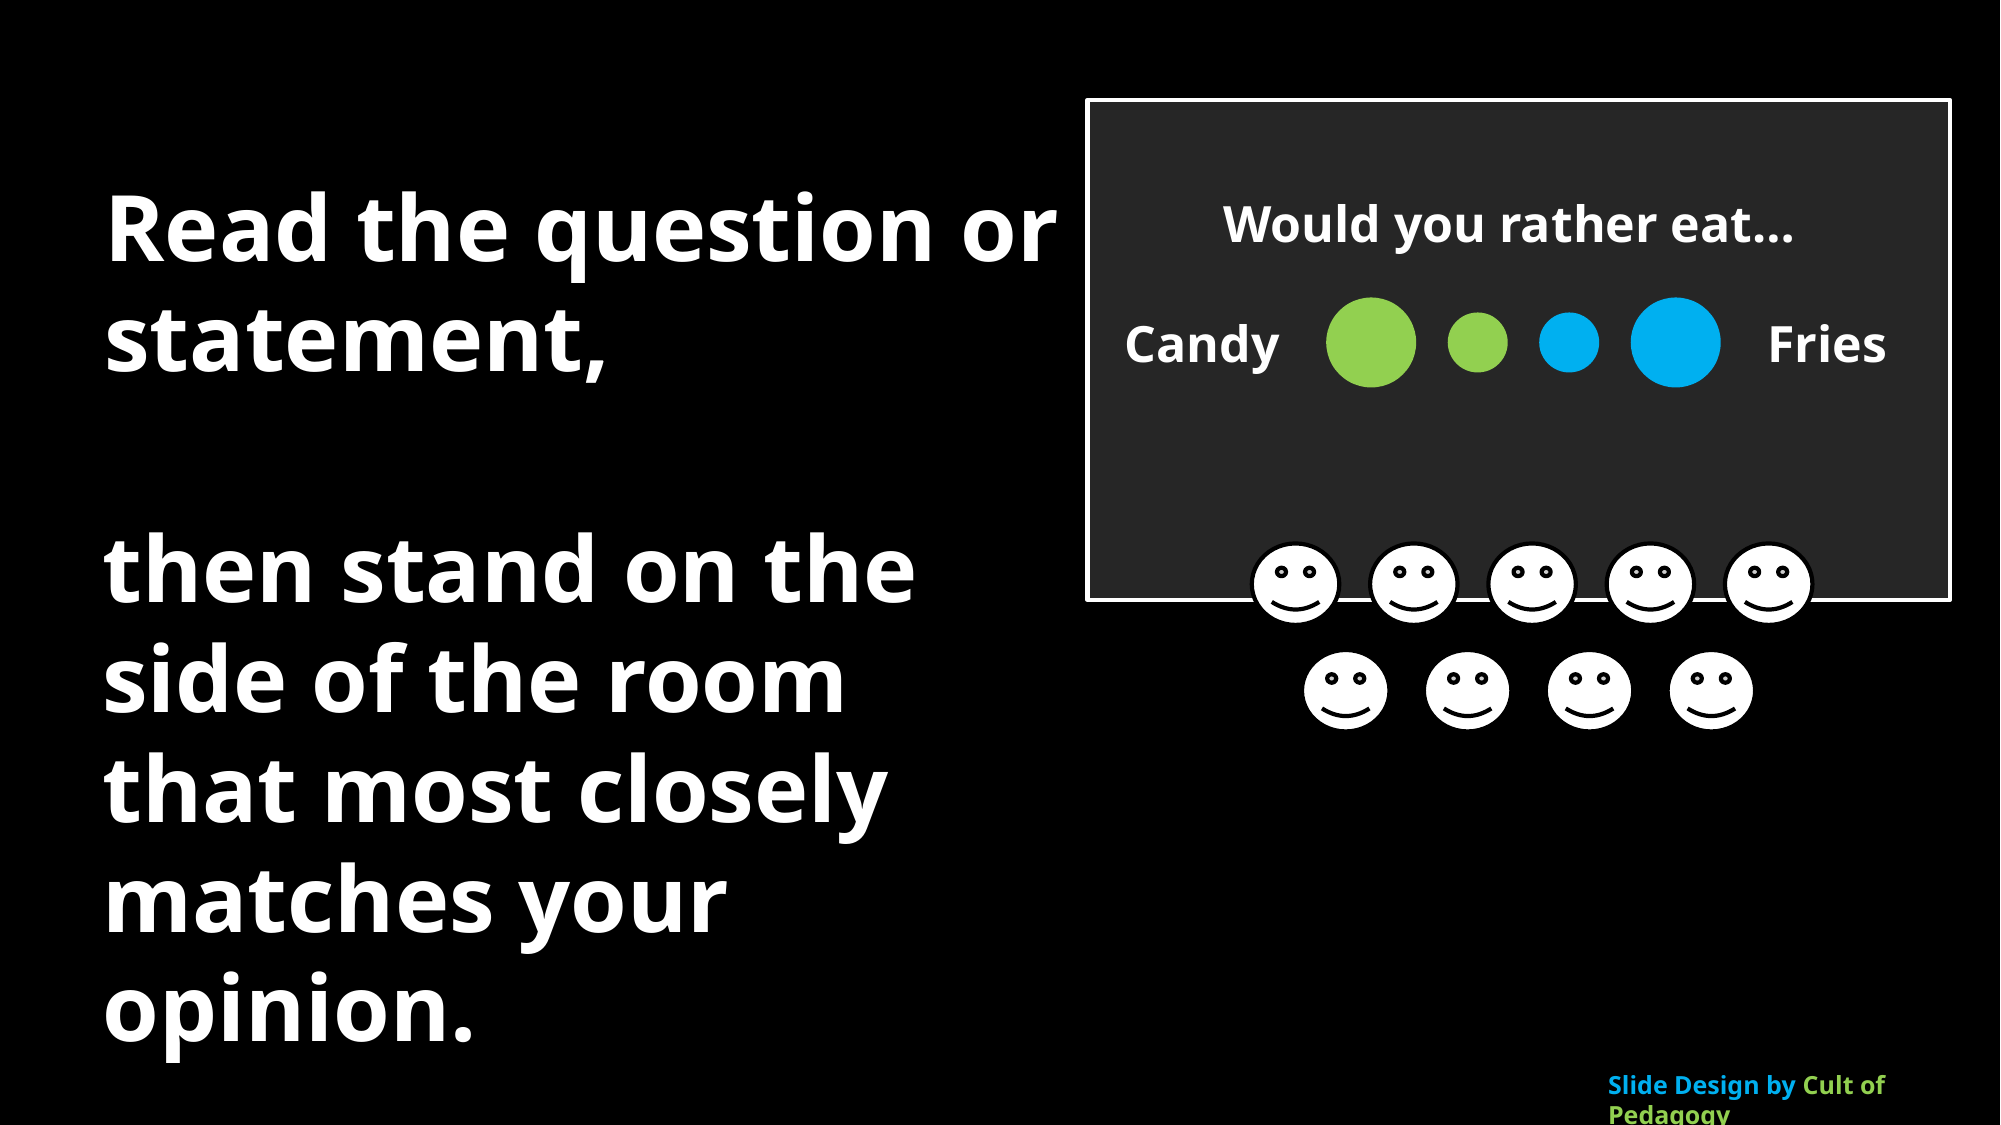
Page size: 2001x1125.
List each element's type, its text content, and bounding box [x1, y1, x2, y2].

text_box [1545, 649, 1634, 732]
text_box [1667, 649, 1756, 732]
text_box [1261, 610, 1330, 625]
text_box [1380, 610, 1448, 625]
text_box [1616, 610, 1685, 625]
text_box [1498, 610, 1566, 625]
text_box [1301, 649, 1390, 732]
text_box then stand on the side of the room that most closely matches your opinion. [87, 502, 1038, 1068]
text_box [1734, 610, 1803, 625]
text_box [1423, 649, 1512, 732]
text_box Read the question or statement, [89, 162, 1044, 398]
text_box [1049, 99, 1951, 601]
